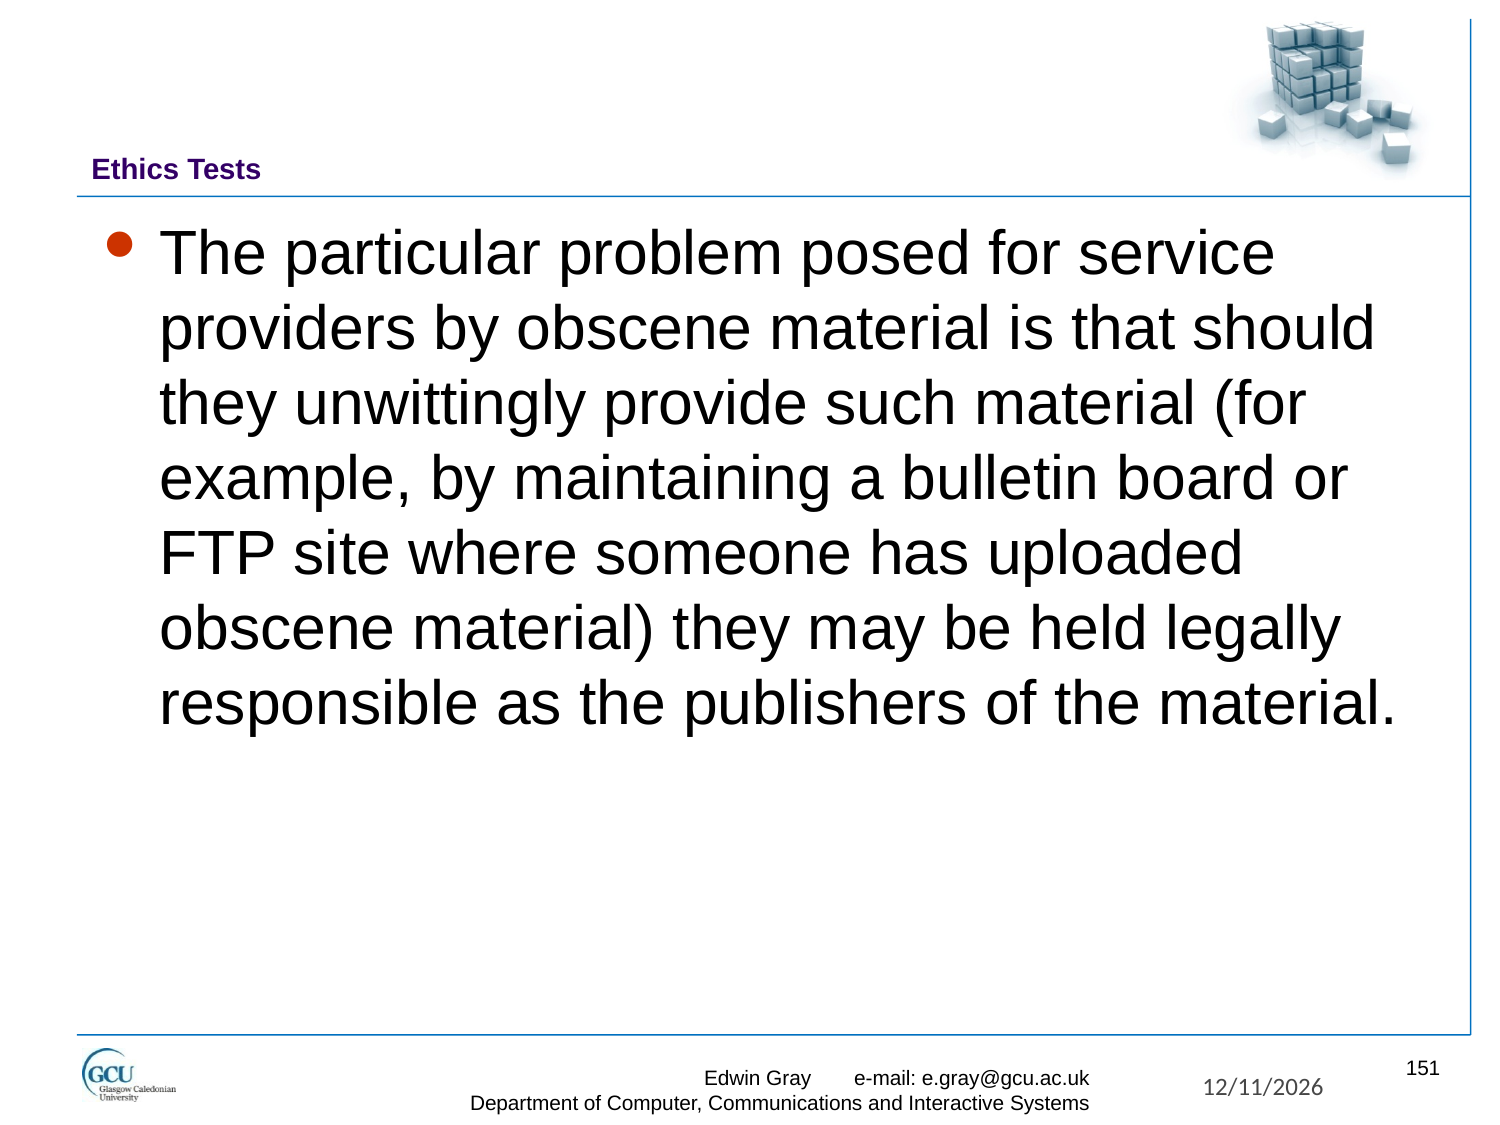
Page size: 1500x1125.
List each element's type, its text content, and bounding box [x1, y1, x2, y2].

text_box 151 [1366, 1047, 1456, 1090]
text_box [512, 1025, 988, 1054]
picture [1207, 0, 1461, 191]
text_box [512, 1054, 1430, 1100]
text_box 27/11/2017 [1187, 1062, 1340, 1108]
title Ethics Tests [76, 125, 1199, 193]
picture [82, 1048, 176, 1102]
text_box Edwin Gray e-mail: e.gray@gcu.ac.uk Department of Computer, Communications and Interactive Systems [395, 1056, 1105, 1122]
text_box [112, 1025, 425, 1100]
list The particular problem posed for service providers by obscene material is that should they unwittingly provide such material (for example, by maintaining a bulletin board or FTP site where someone has uploaded obscene material) they may be held legally responsible as the publishers of the material. [88, 204, 1465, 1025]
